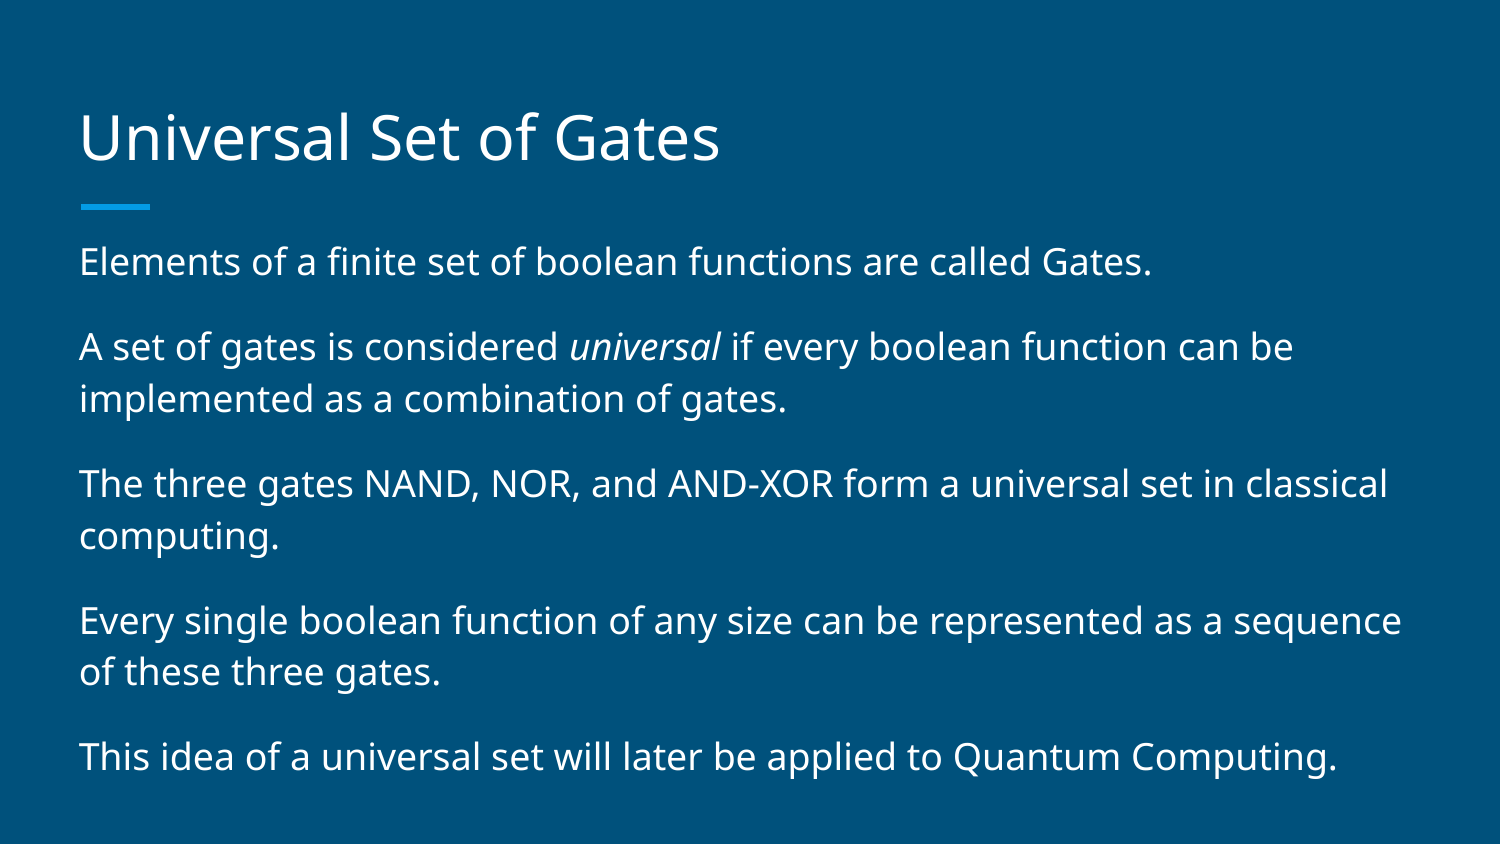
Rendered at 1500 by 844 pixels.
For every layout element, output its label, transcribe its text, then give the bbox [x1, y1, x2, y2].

list Elements of a finite set of boolean functions are called Gates. A set of gates is considered universal if every boolean function can be implemented as a combination of gates. The three gates NAND, NOR, and AND-XOR form a universal set in classical computing. Every single boolean function of any size can be represented as a sequence of these three gates. This idea of a universal set will later be applied to Quantum Computing. [63, 216, 1437, 810]
title Universal Set of Gates [63, 75, 1437, 188]
